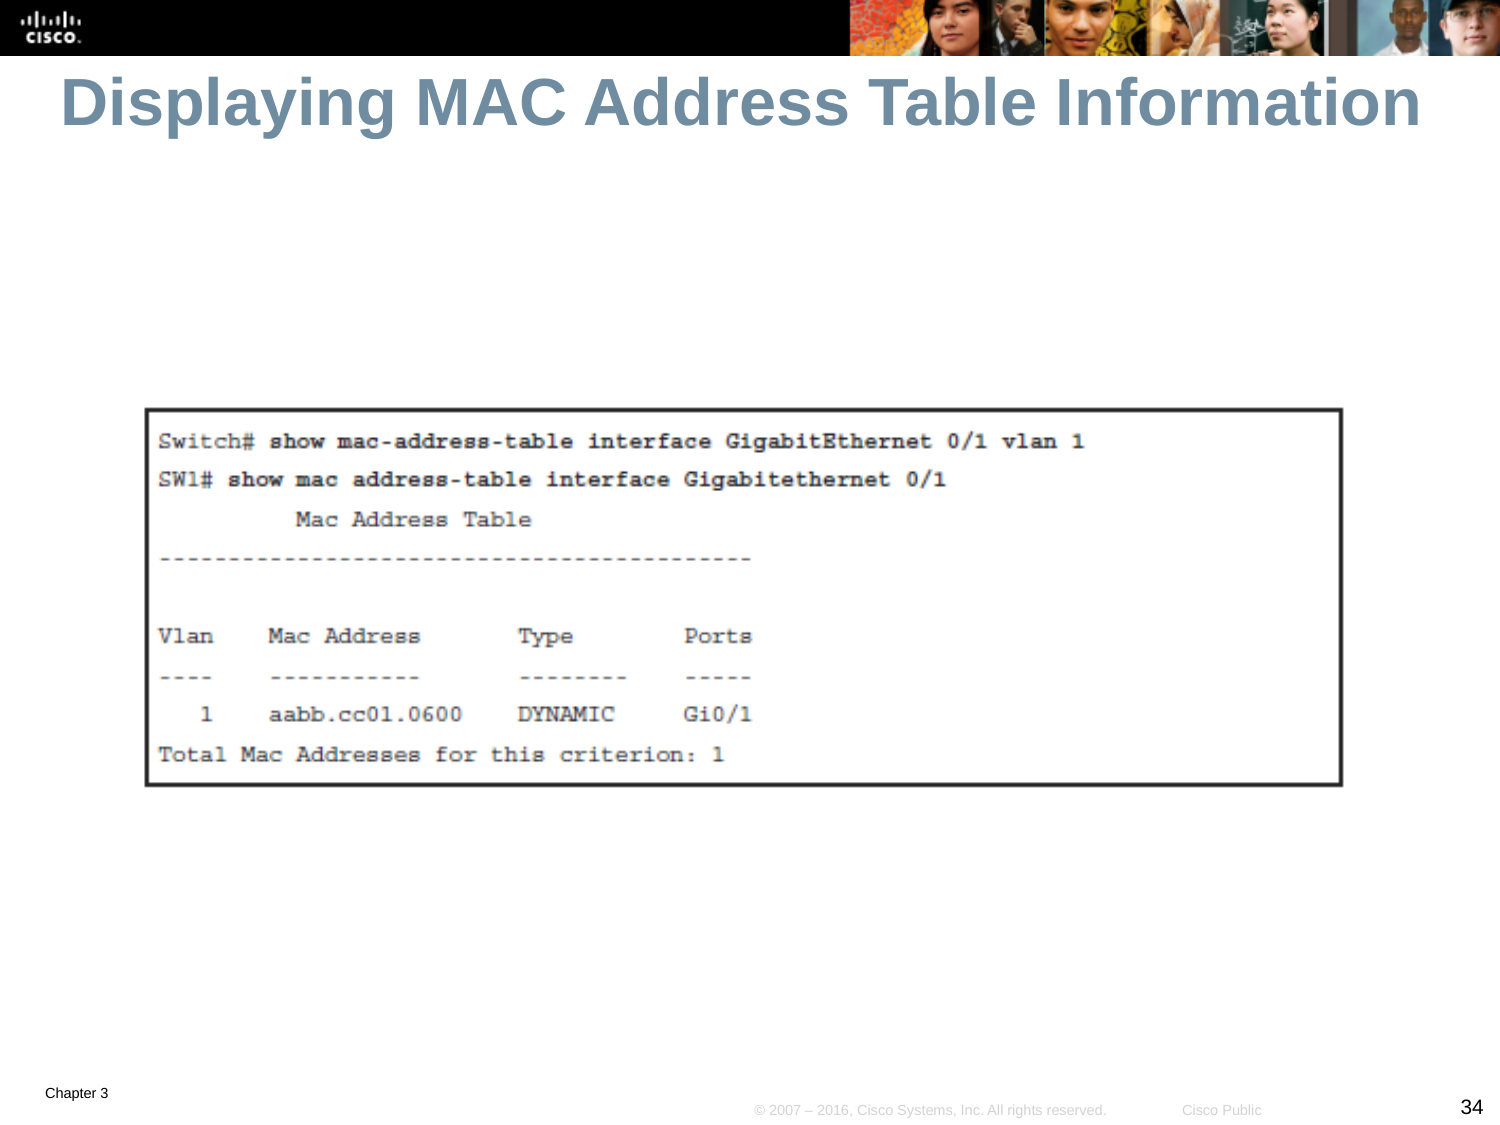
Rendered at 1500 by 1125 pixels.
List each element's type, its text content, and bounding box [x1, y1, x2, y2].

picture [141, 400, 1348, 795]
title Displaying MAC Address Table Information [45, 59, 1444, 182]
picture [0, 0, 1500, 56]
